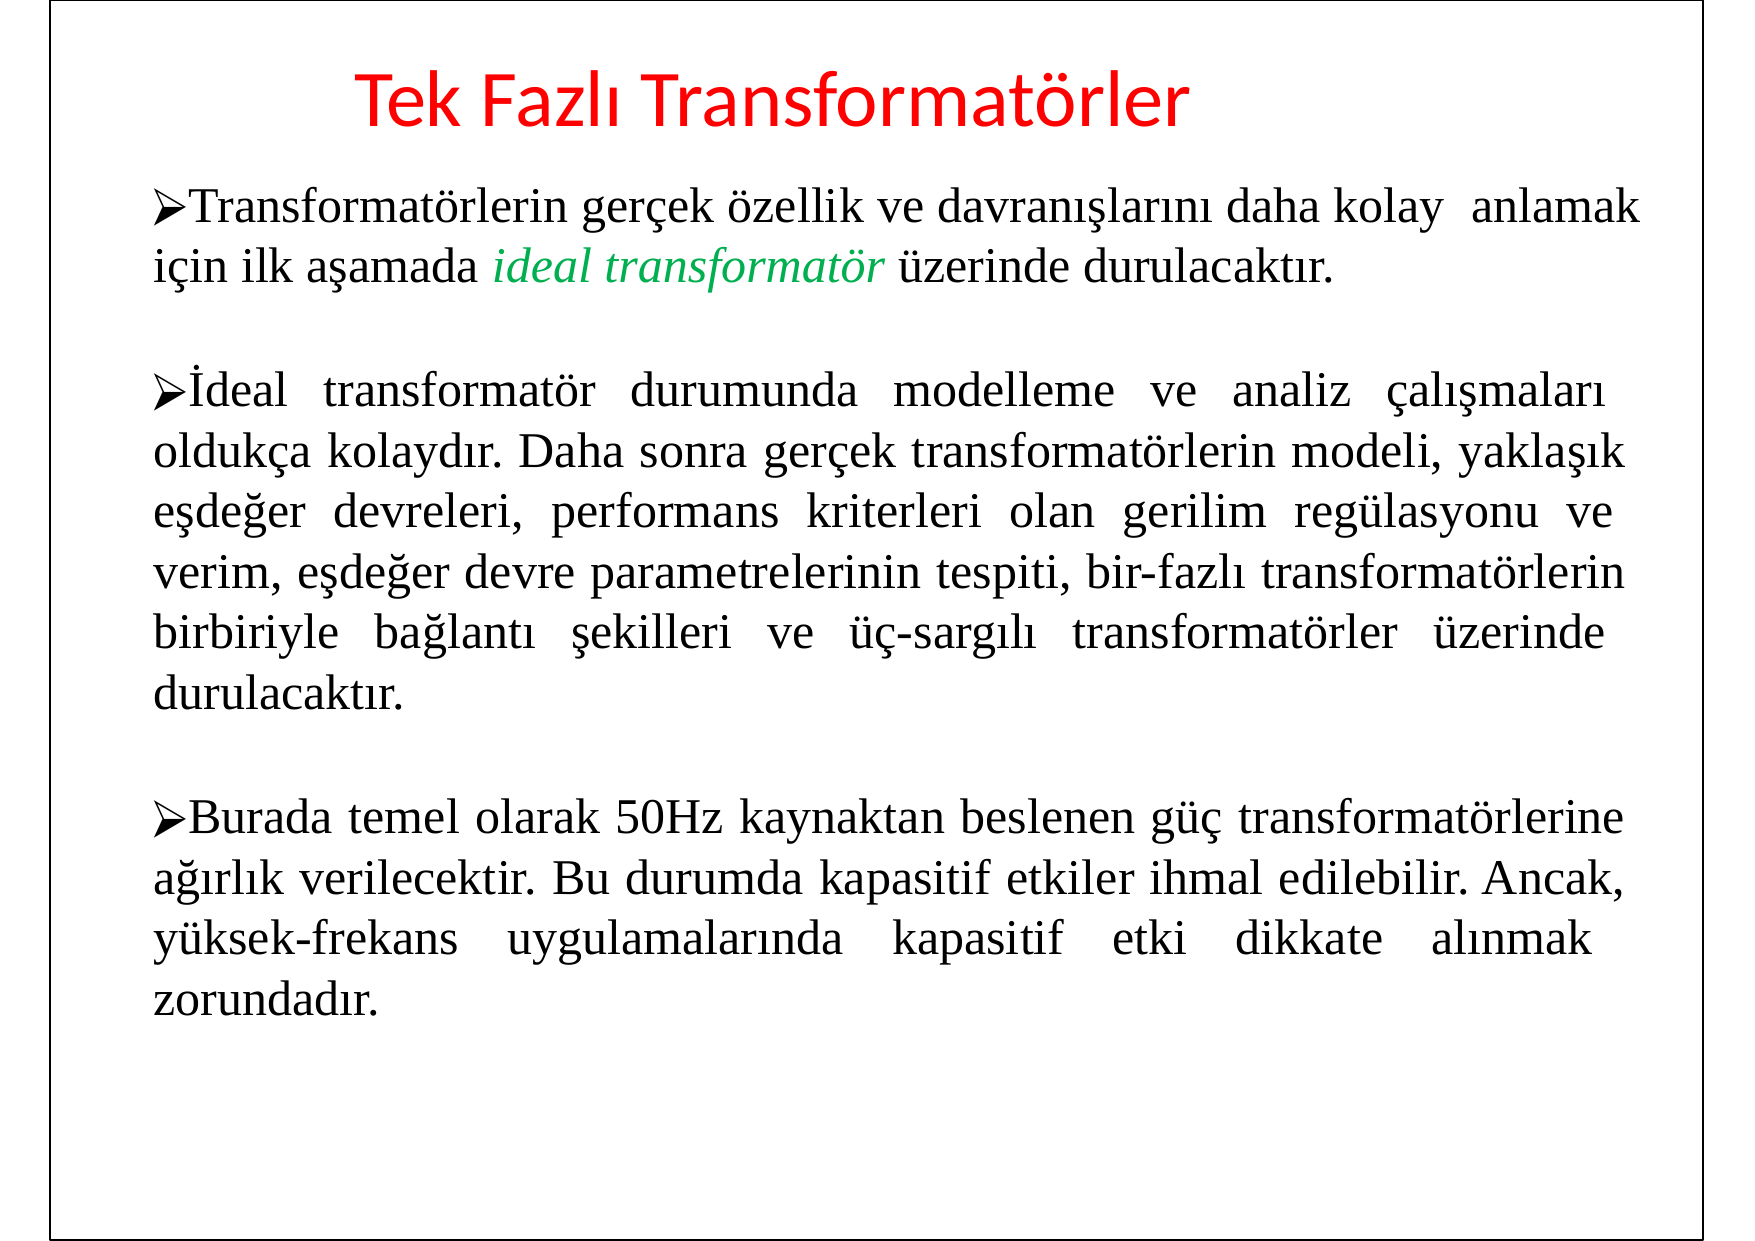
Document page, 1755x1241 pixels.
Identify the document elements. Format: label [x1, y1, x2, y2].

text_box [49, 0, 1704, 1240]
